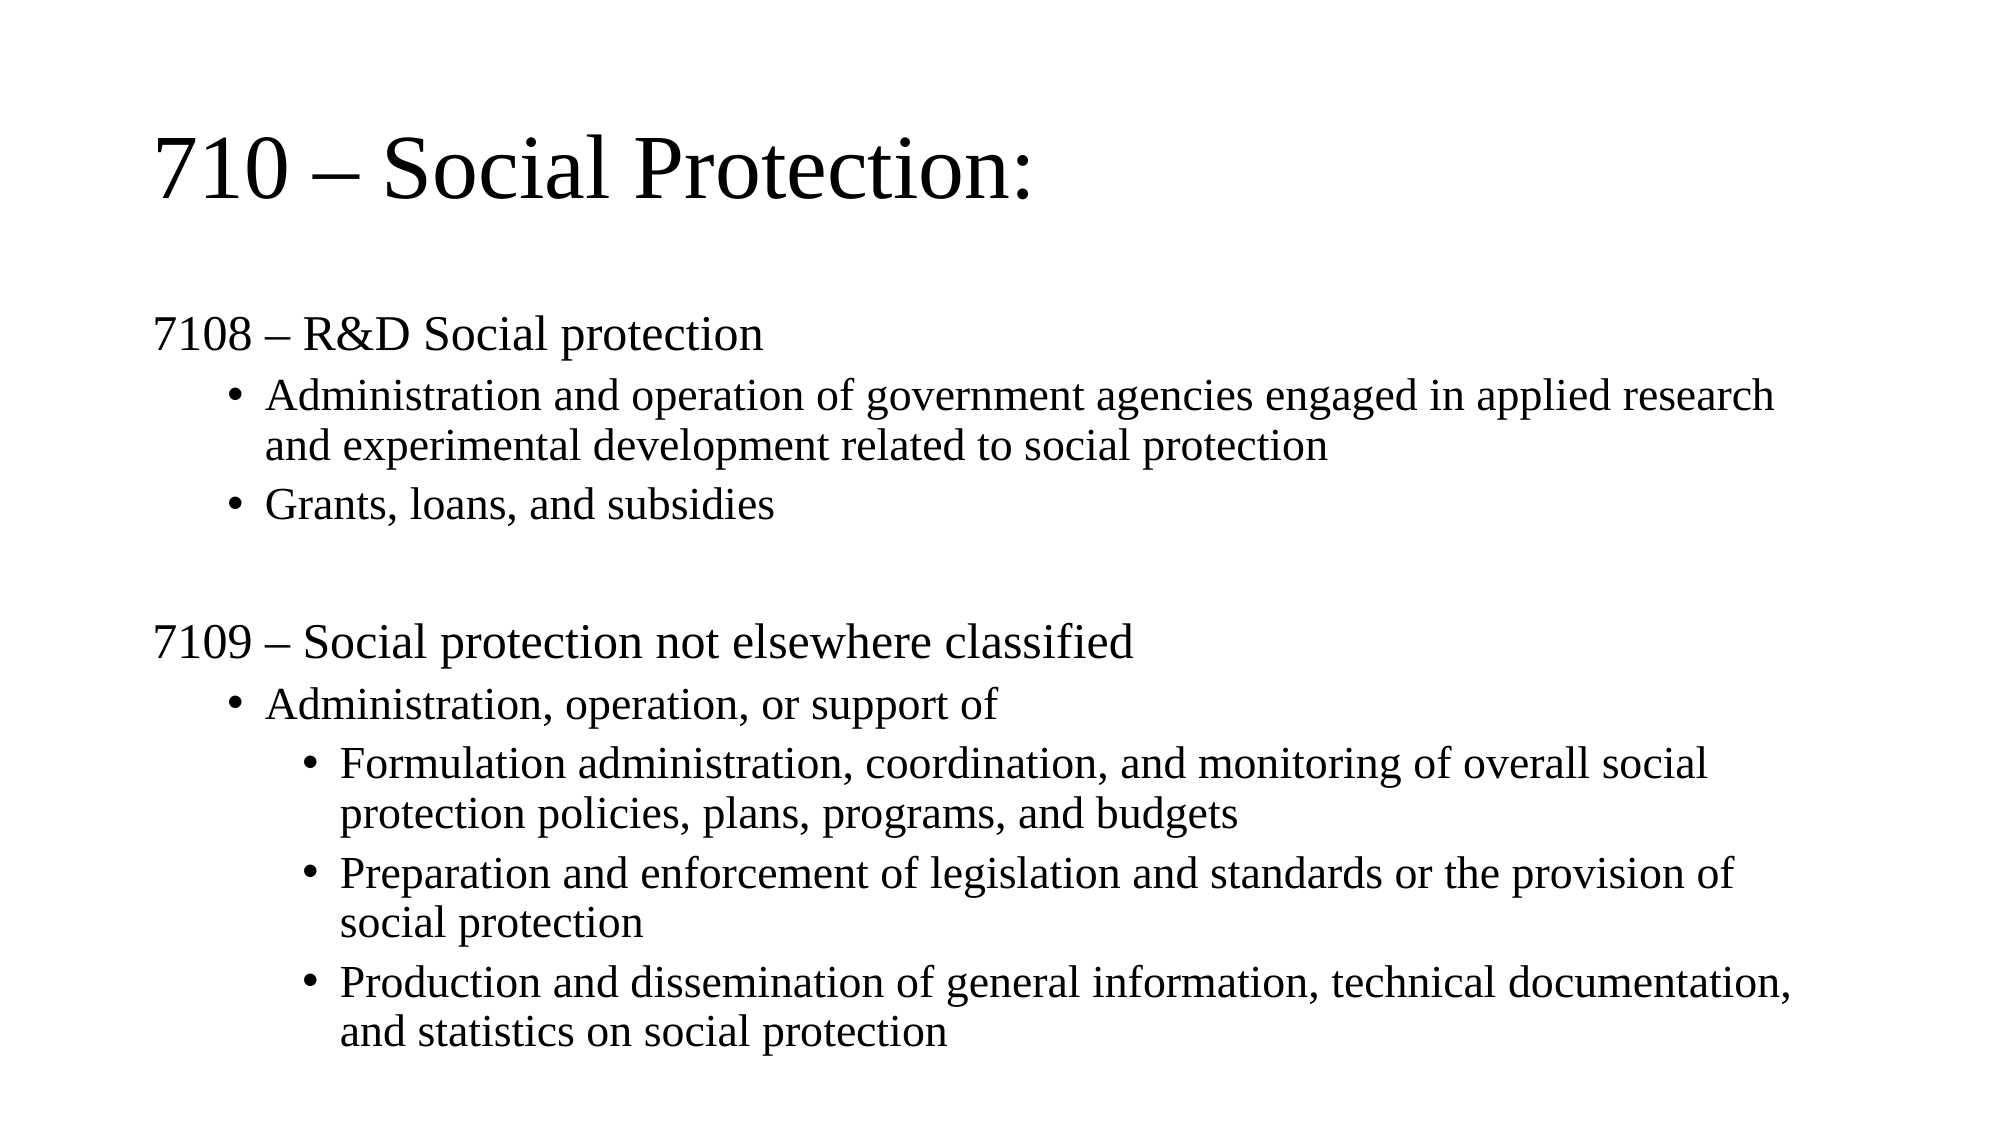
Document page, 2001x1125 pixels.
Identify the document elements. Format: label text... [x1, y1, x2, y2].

title 710 – Social Protection: [137, 59, 1863, 278]
list 7108 – R&D Social protection Administration and operation of government agencies engaged in applied research and experimental development related to social protection Grants, loans, and subsidies 7109 – Social protection not elsewhere classified Administration, operation, or support of Formulation administration, coordination, and monitoring of overall social protection policies, plans, programs, and budgets Preparation and enforcement of legislation and standards or the provision of social protection Production and dissemination of general information, technical documentation, and statistics on social protection [137, 299, 1863, 1014]
